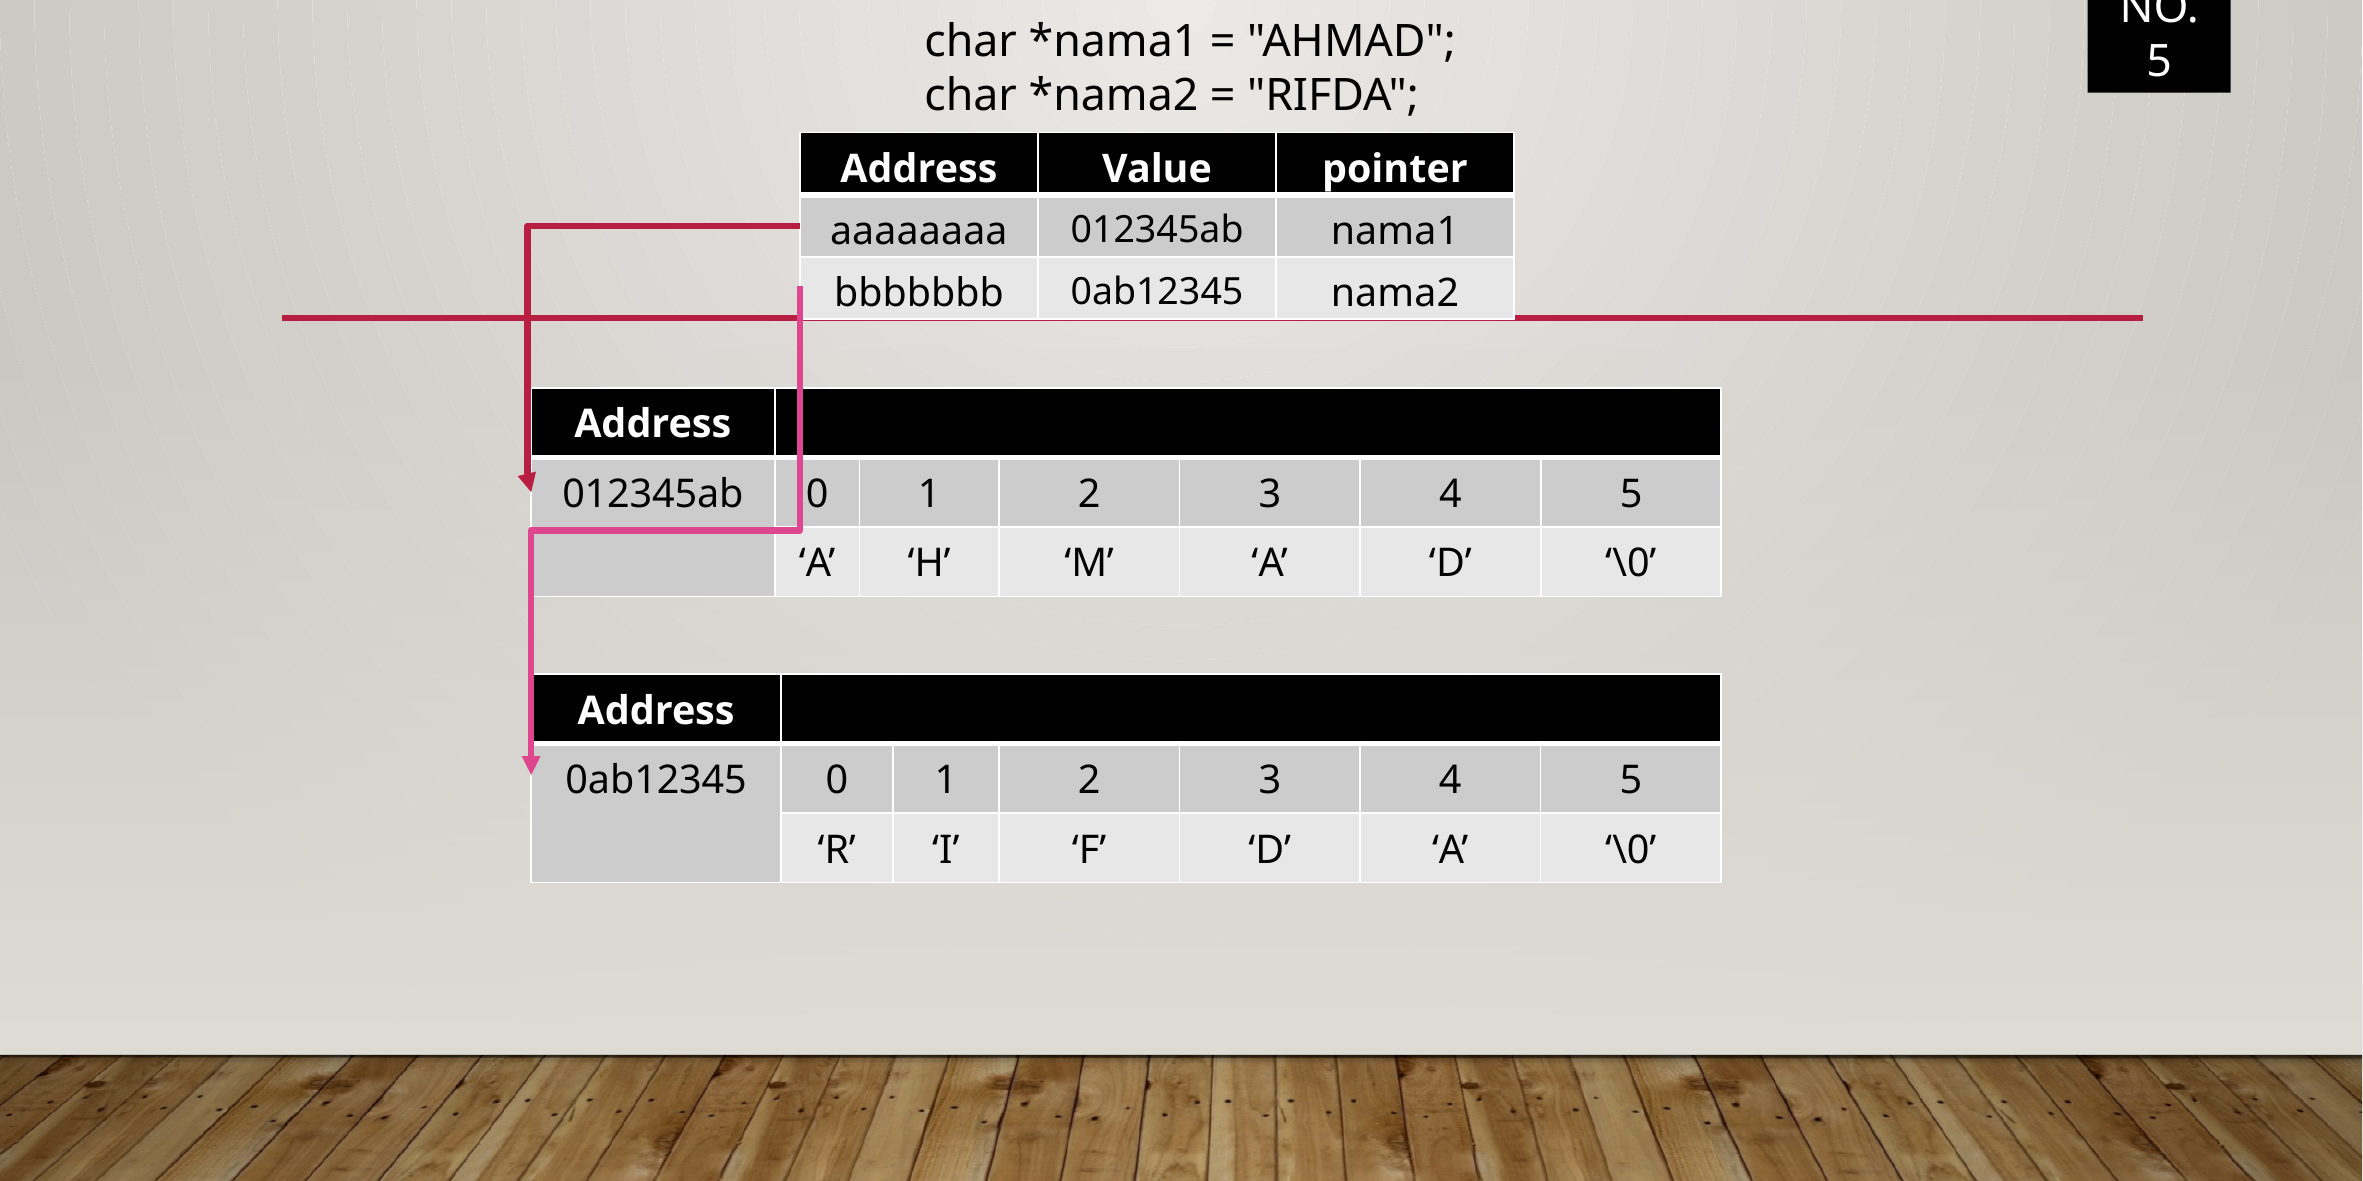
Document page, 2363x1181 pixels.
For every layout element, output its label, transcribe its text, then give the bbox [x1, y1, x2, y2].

table_cell aaaaaaaa [801, 198, 1037, 256]
table_cell 1 [911, 460, 998, 526]
text_box NO. 5 [2087, 0, 2231, 93]
table_cell 5 [1542, 460, 1720, 526]
table_header pointer [1277, 133, 1513, 192]
table_cell 4 [1361, 460, 1540, 526]
table_cell ‘I’ [894, 814, 998, 882]
table_cell 0 [782, 746, 892, 812]
table_cell 1 [894, 746, 998, 812]
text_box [420, 395, 911, 665]
table_cell ‘D’ [1361, 528, 1540, 596]
table_header [782, 675, 1720, 741]
table_cell nama2 [1277, 258, 1513, 318]
table_cell 3 [1180, 460, 1359, 526]
table_cell ‘\0’ [1541, 814, 1720, 882]
table_cell 0ab12345 [532, 746, 780, 882]
table_cell 4 [1361, 746, 1540, 812]
table_header Value [1039, 133, 1275, 192]
table_cell 3 [1180, 746, 1359, 812]
table_cell 2 [1000, 460, 1179, 526]
table_cell 0ab12345 [1039, 258, 1275, 318]
table_header Address [801, 133, 1037, 192]
table_cell ‘F’ [1000, 814, 1179, 882]
picture [0, 1055, 2363, 1181]
table_cell ‘A’ [1180, 528, 1359, 596]
table_header Address [534, 675, 780, 741]
table_header [803, 389, 1720, 455]
table_cell bbbbbbb [801, 258, 1037, 318]
table_cell 012345ab [1039, 198, 1275, 256]
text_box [530, 225, 801, 395]
table_cell ‘D’ [1180, 814, 1359, 882]
table_cell ‘R’ [782, 814, 892, 882]
text_box char *nama1 = "AHMAD"; char *nama2 = "RIFDA"; [909, 4, 1594, 127]
table_cell nama1 [1277, 198, 1513, 256]
table_cell ‘M’ [1000, 528, 1179, 596]
table_cell 5 [1541, 746, 1720, 812]
table_cell 2 [1000, 746, 1179, 812]
table_cell ‘\0’ [1542, 528, 1720, 596]
table_cell ‘A’ [1361, 814, 1540, 882]
table_cell ‘H’ [911, 528, 998, 596]
